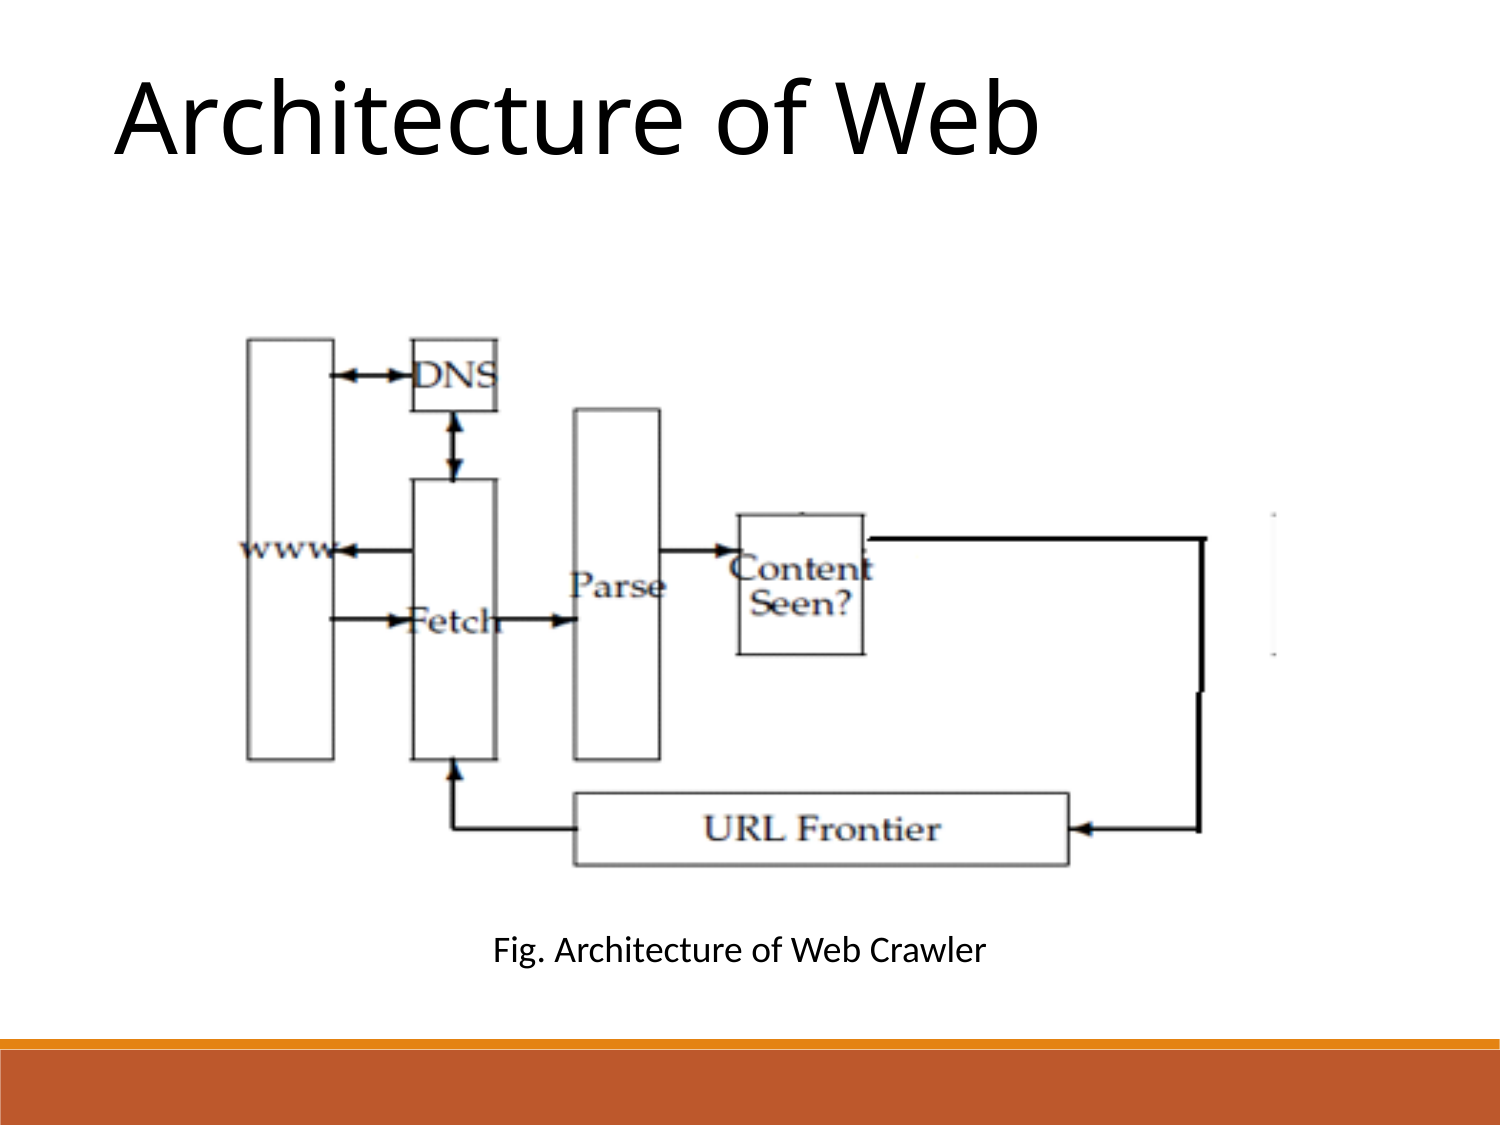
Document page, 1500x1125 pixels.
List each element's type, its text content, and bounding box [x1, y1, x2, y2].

picture [64, 183, 1401, 1024]
text_box Architecture of Web Crawler [100, 47, 1282, 180]
